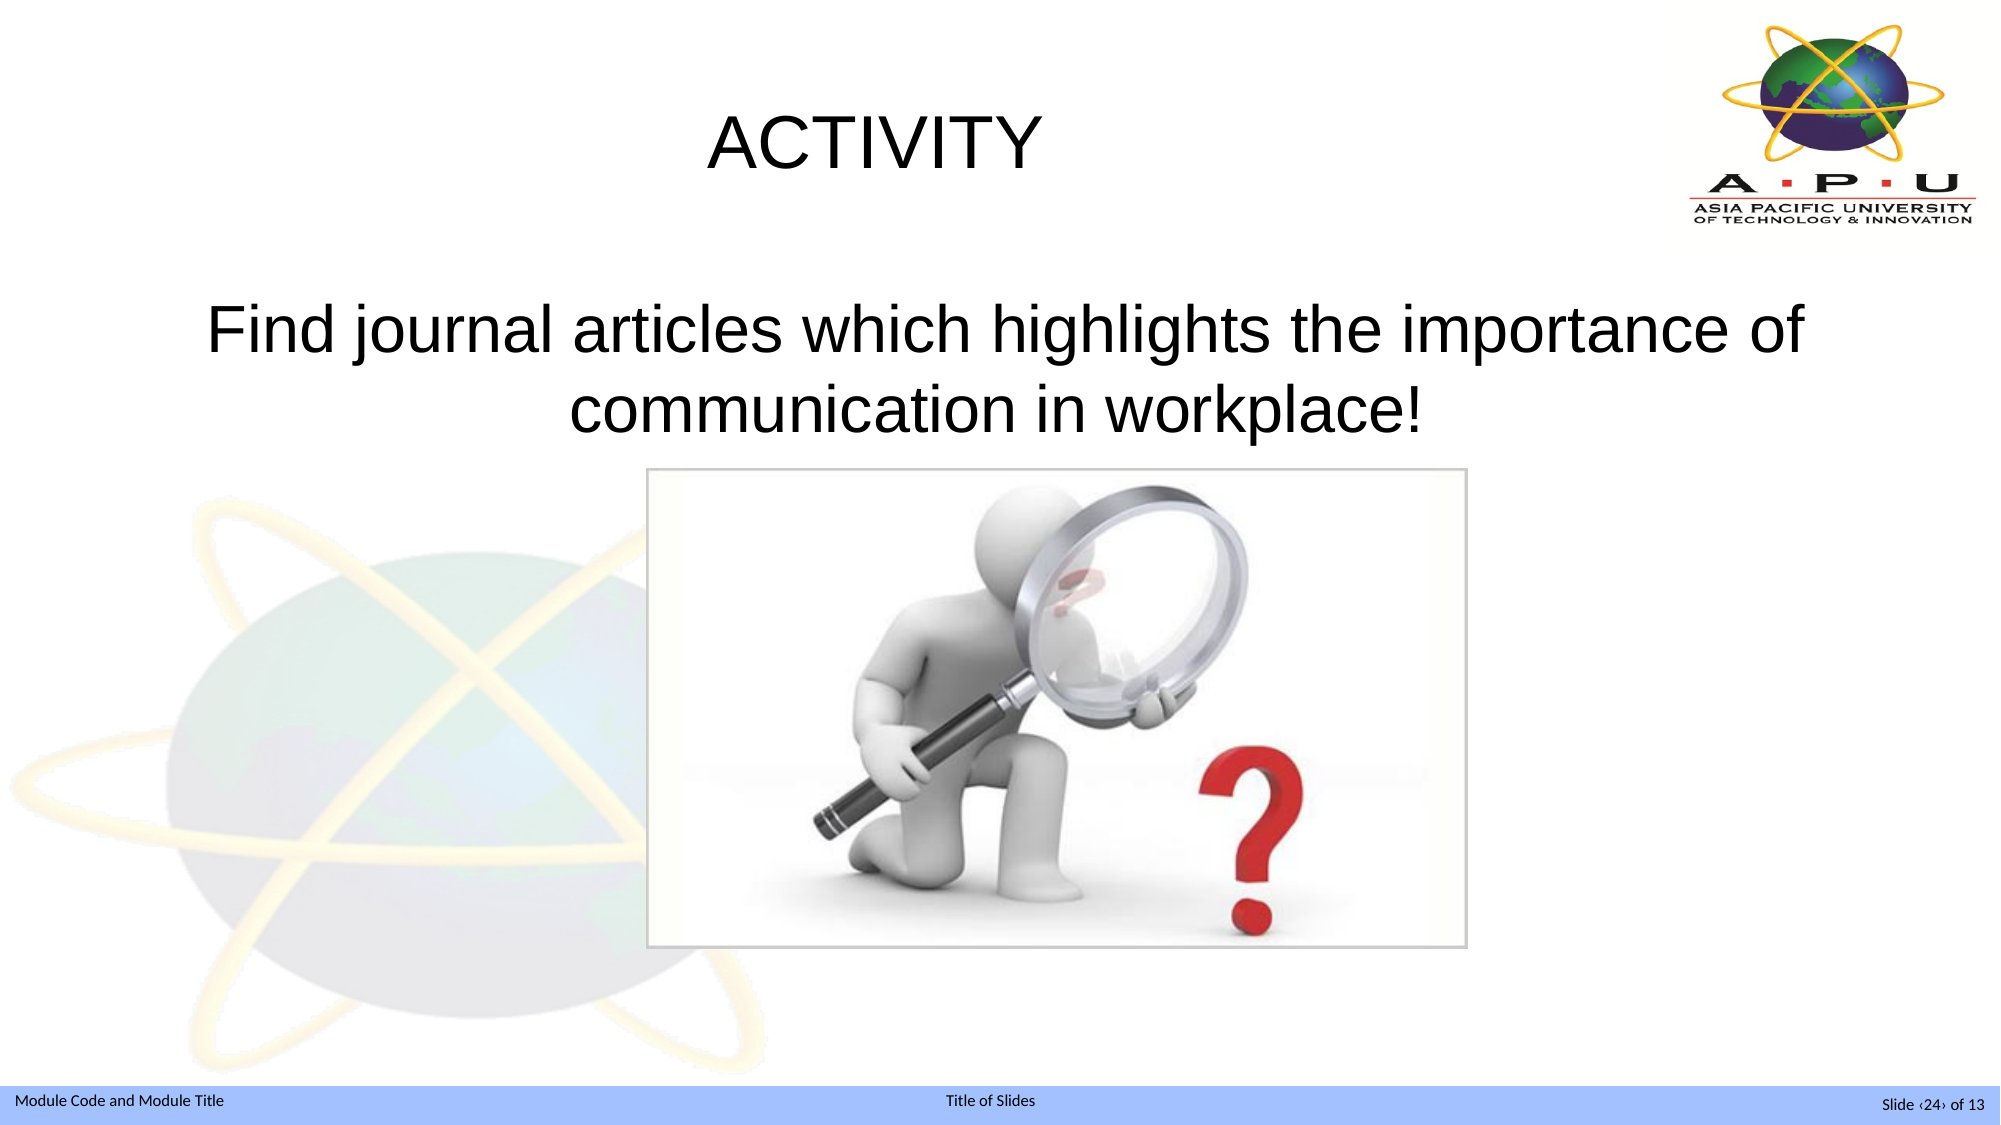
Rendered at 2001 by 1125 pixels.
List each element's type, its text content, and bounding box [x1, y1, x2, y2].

title ACTIVITY [106, 45, 1647, 233]
picture [1668, 0, 2000, 249]
picture [646, 468, 1468, 949]
list Find journal articles which highlights the importance of communication in workplace! [106, 278, 1907, 1021]
footer Slide ‹24› of 13 [1366, 1086, 2000, 1125]
